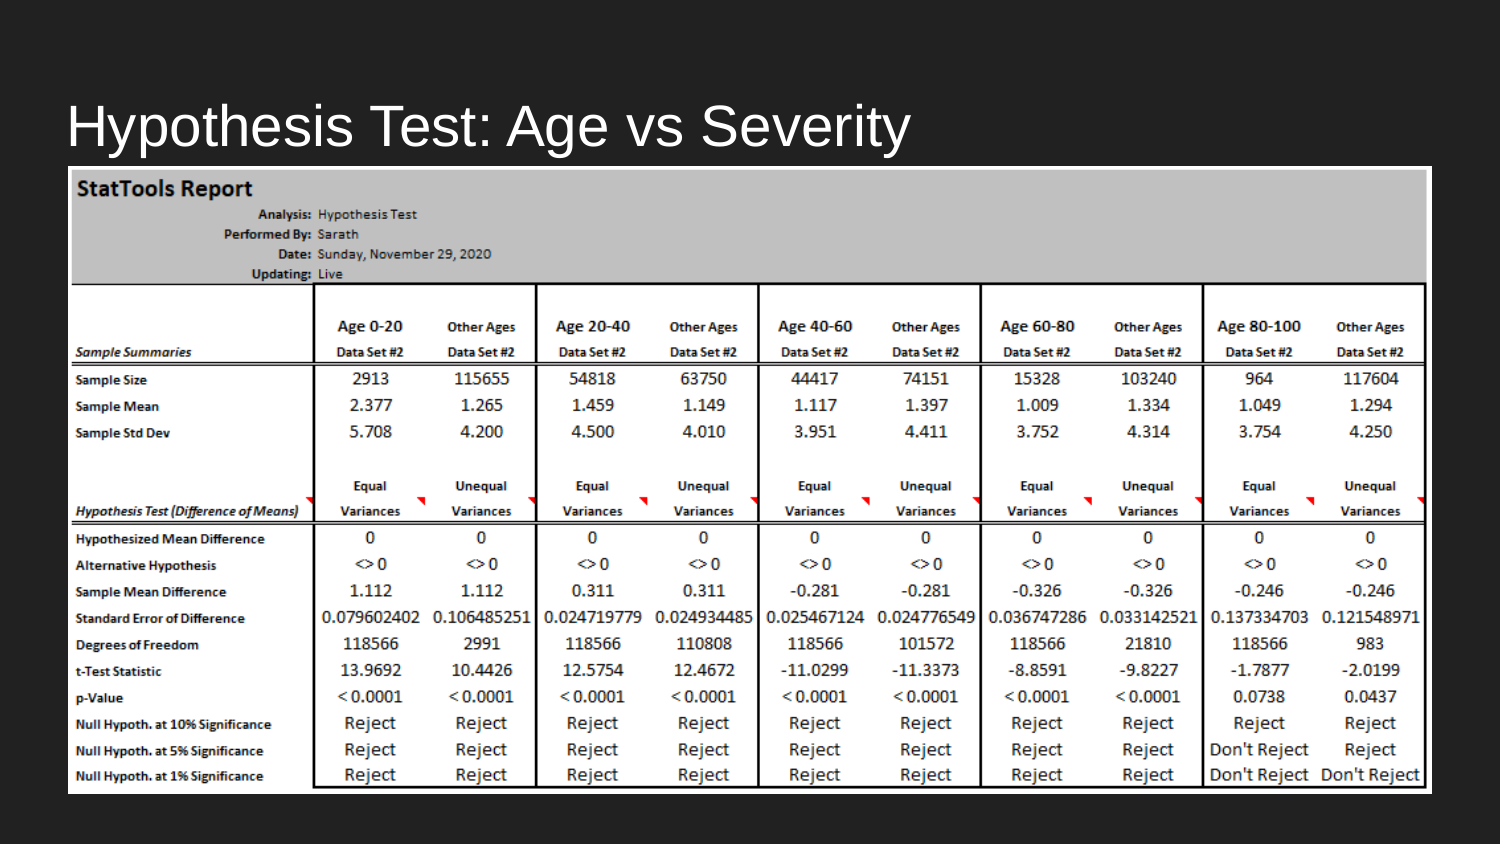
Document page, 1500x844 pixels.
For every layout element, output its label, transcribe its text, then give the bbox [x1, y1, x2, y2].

picture [68, 166, 1432, 794]
title Hypothesis Test: Age vs Severity [51, 72, 1449, 167]
